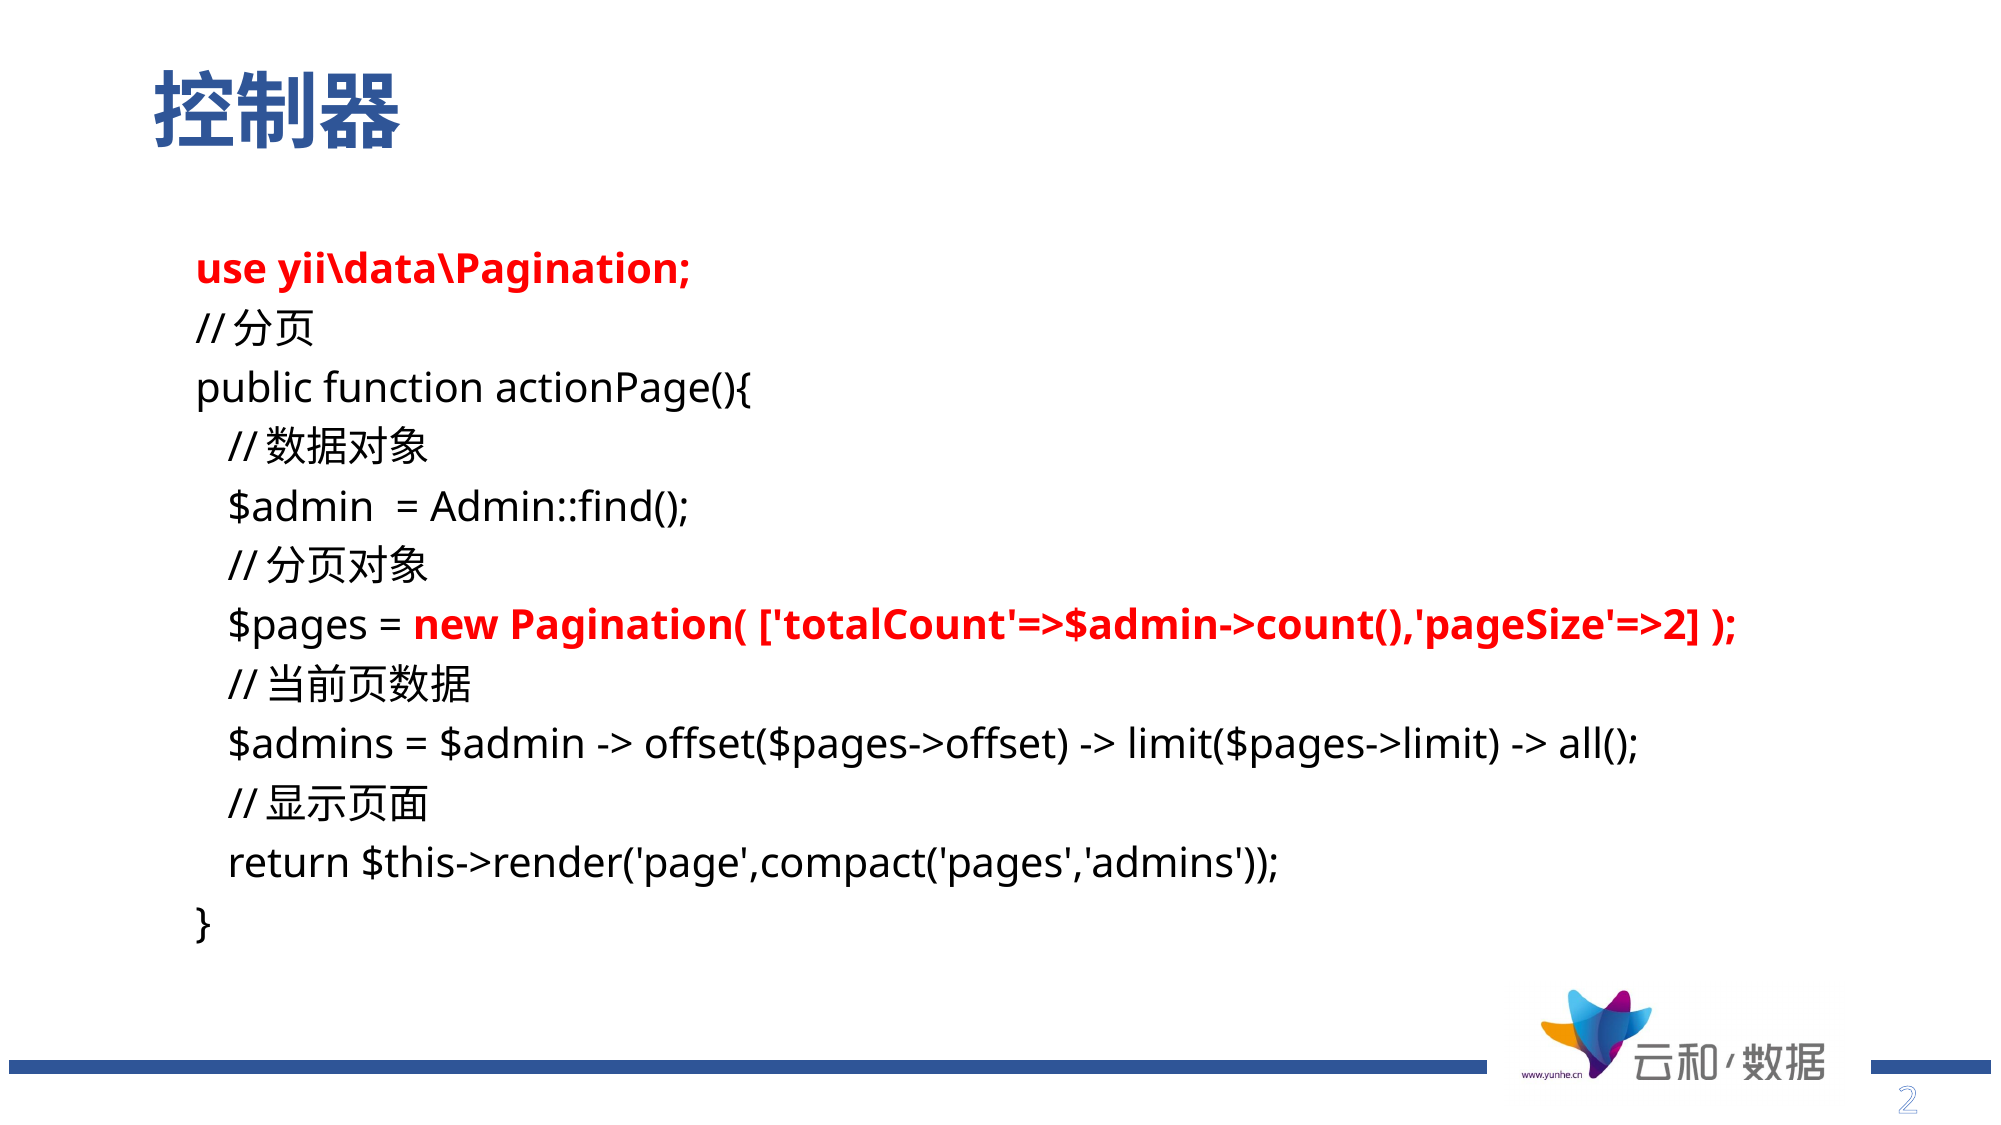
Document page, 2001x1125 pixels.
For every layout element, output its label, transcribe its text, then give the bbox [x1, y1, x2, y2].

picture [1504, 981, 1845, 1106]
title 控制器 [137, 5, 1863, 224]
list use yii\data\Pagination; //分页 public function actionPage(){ //数据对象 $admin = Admin::find(); //分页对象 $pages = new Pagination( ['totalCount'=>$admin->count(),'pageSize'=>2] ); //当前页数据 $admins = $admin -> offset($pages->offset) -> limit($pages->limit) -> all(); //显示页面 return $this->render('page',compact('pages','admins')); } [137, 240, 1863, 955]
